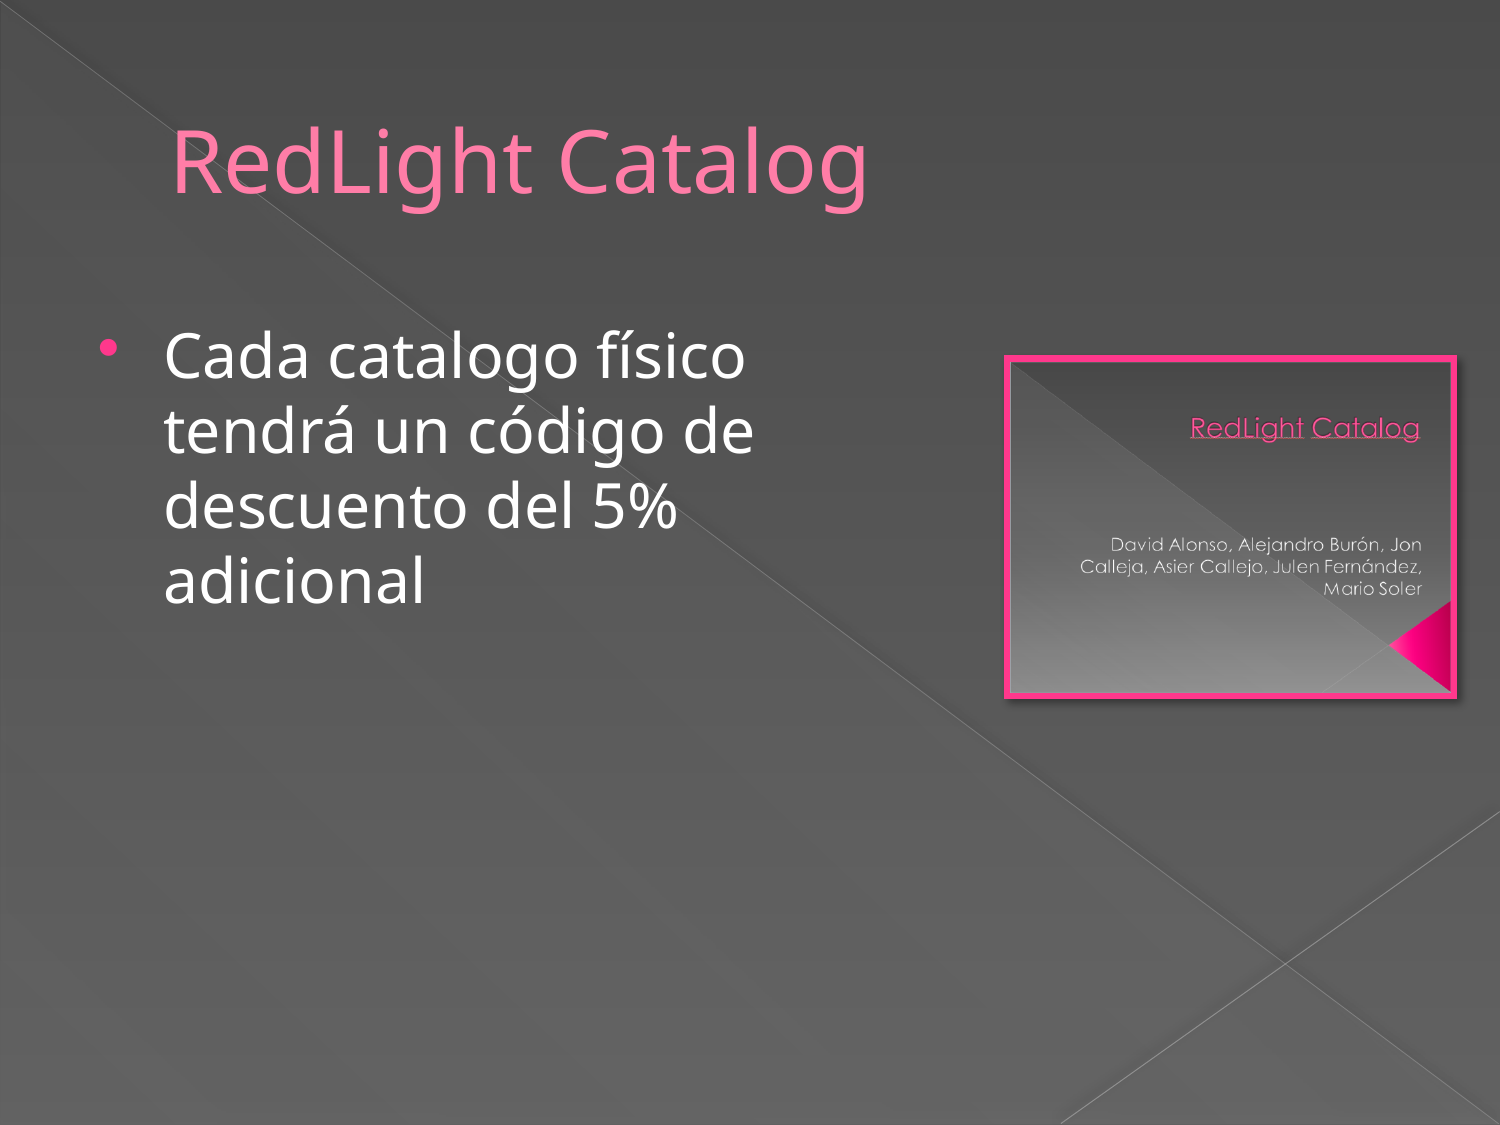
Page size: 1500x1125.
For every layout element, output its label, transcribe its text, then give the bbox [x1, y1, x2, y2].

picture [1009, 361, 1451, 693]
list Cada catalogo físico tendrá un código de descuento del 5% adicional [75, 308, 928, 1059]
title RedLight Catalog [75, 43, 1425, 274]
